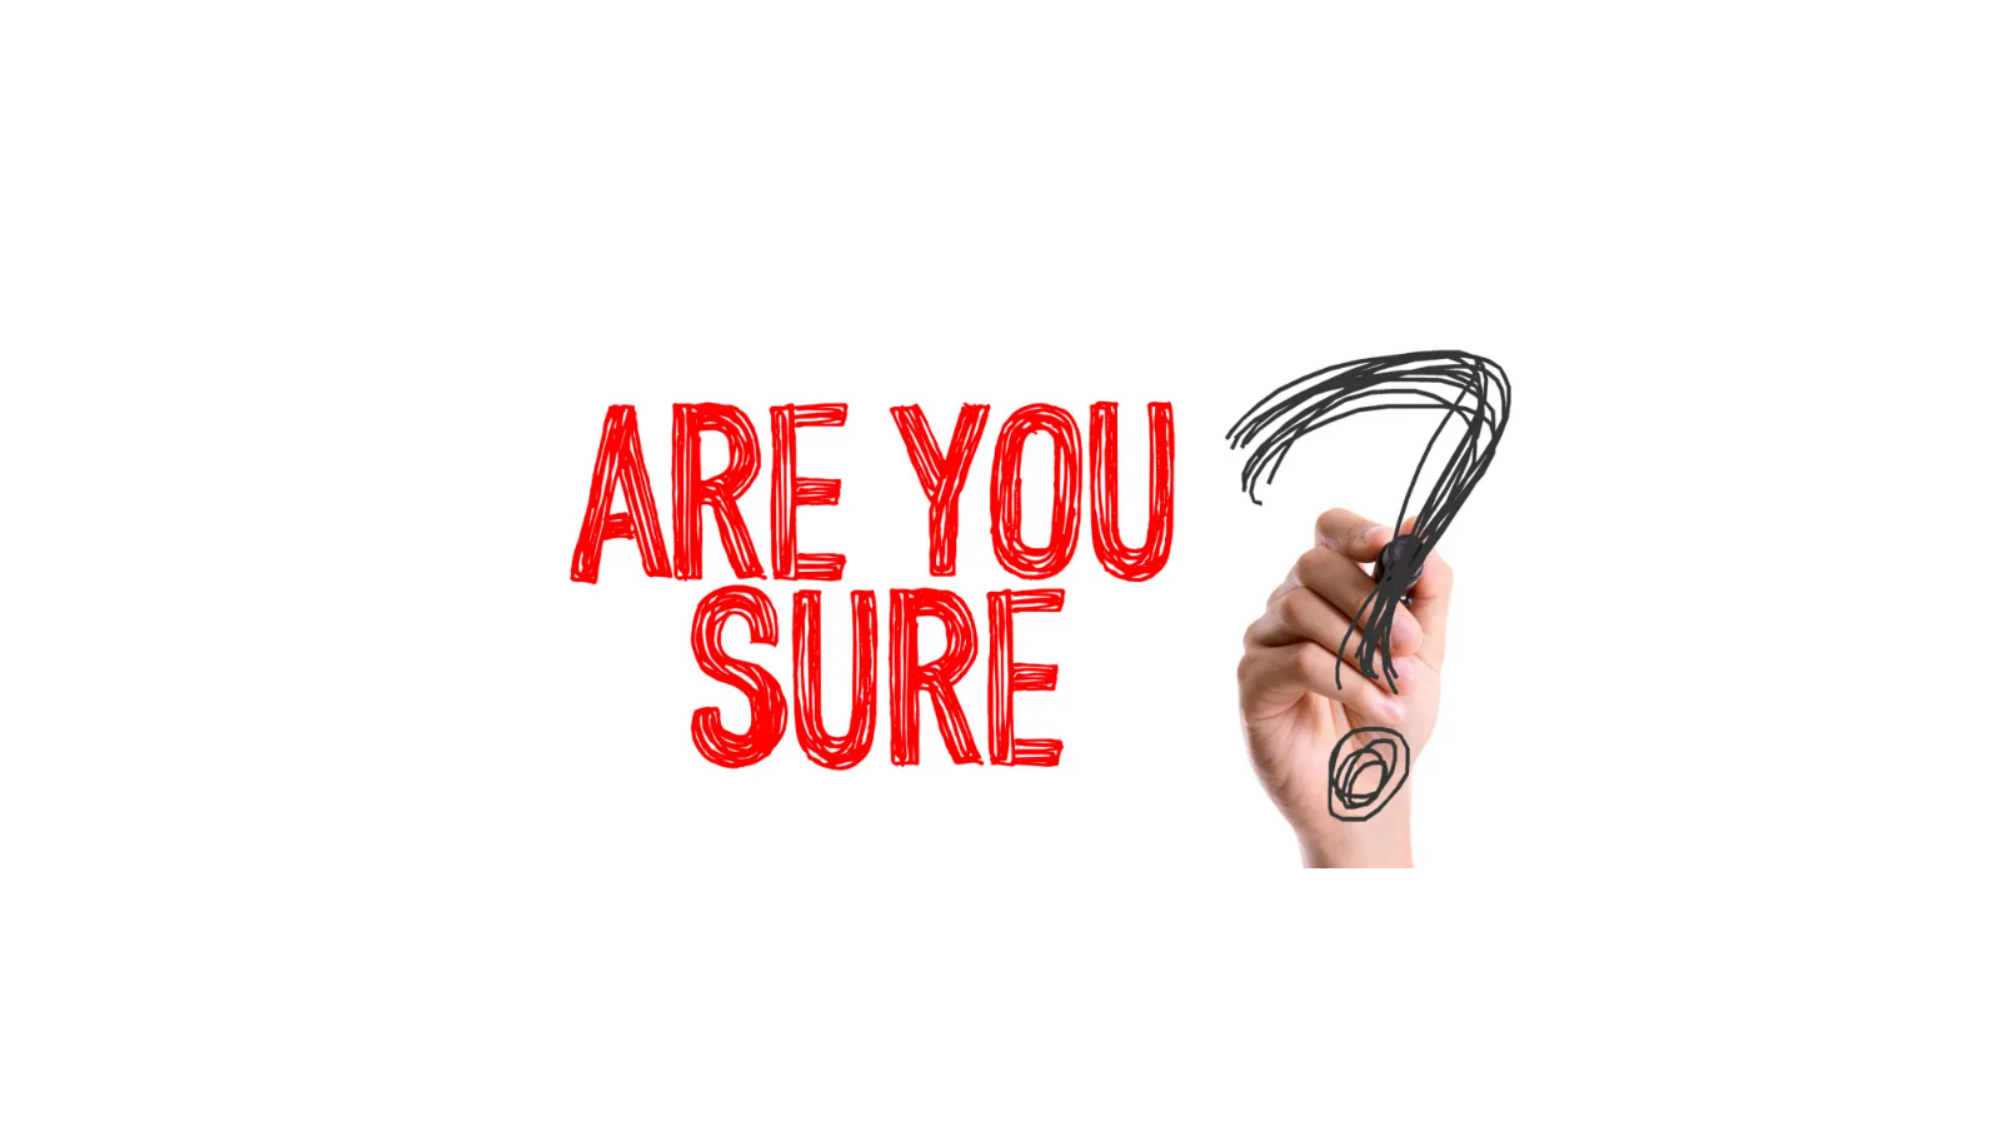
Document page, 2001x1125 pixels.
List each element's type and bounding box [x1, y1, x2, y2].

picture [396, 229, 1604, 896]
